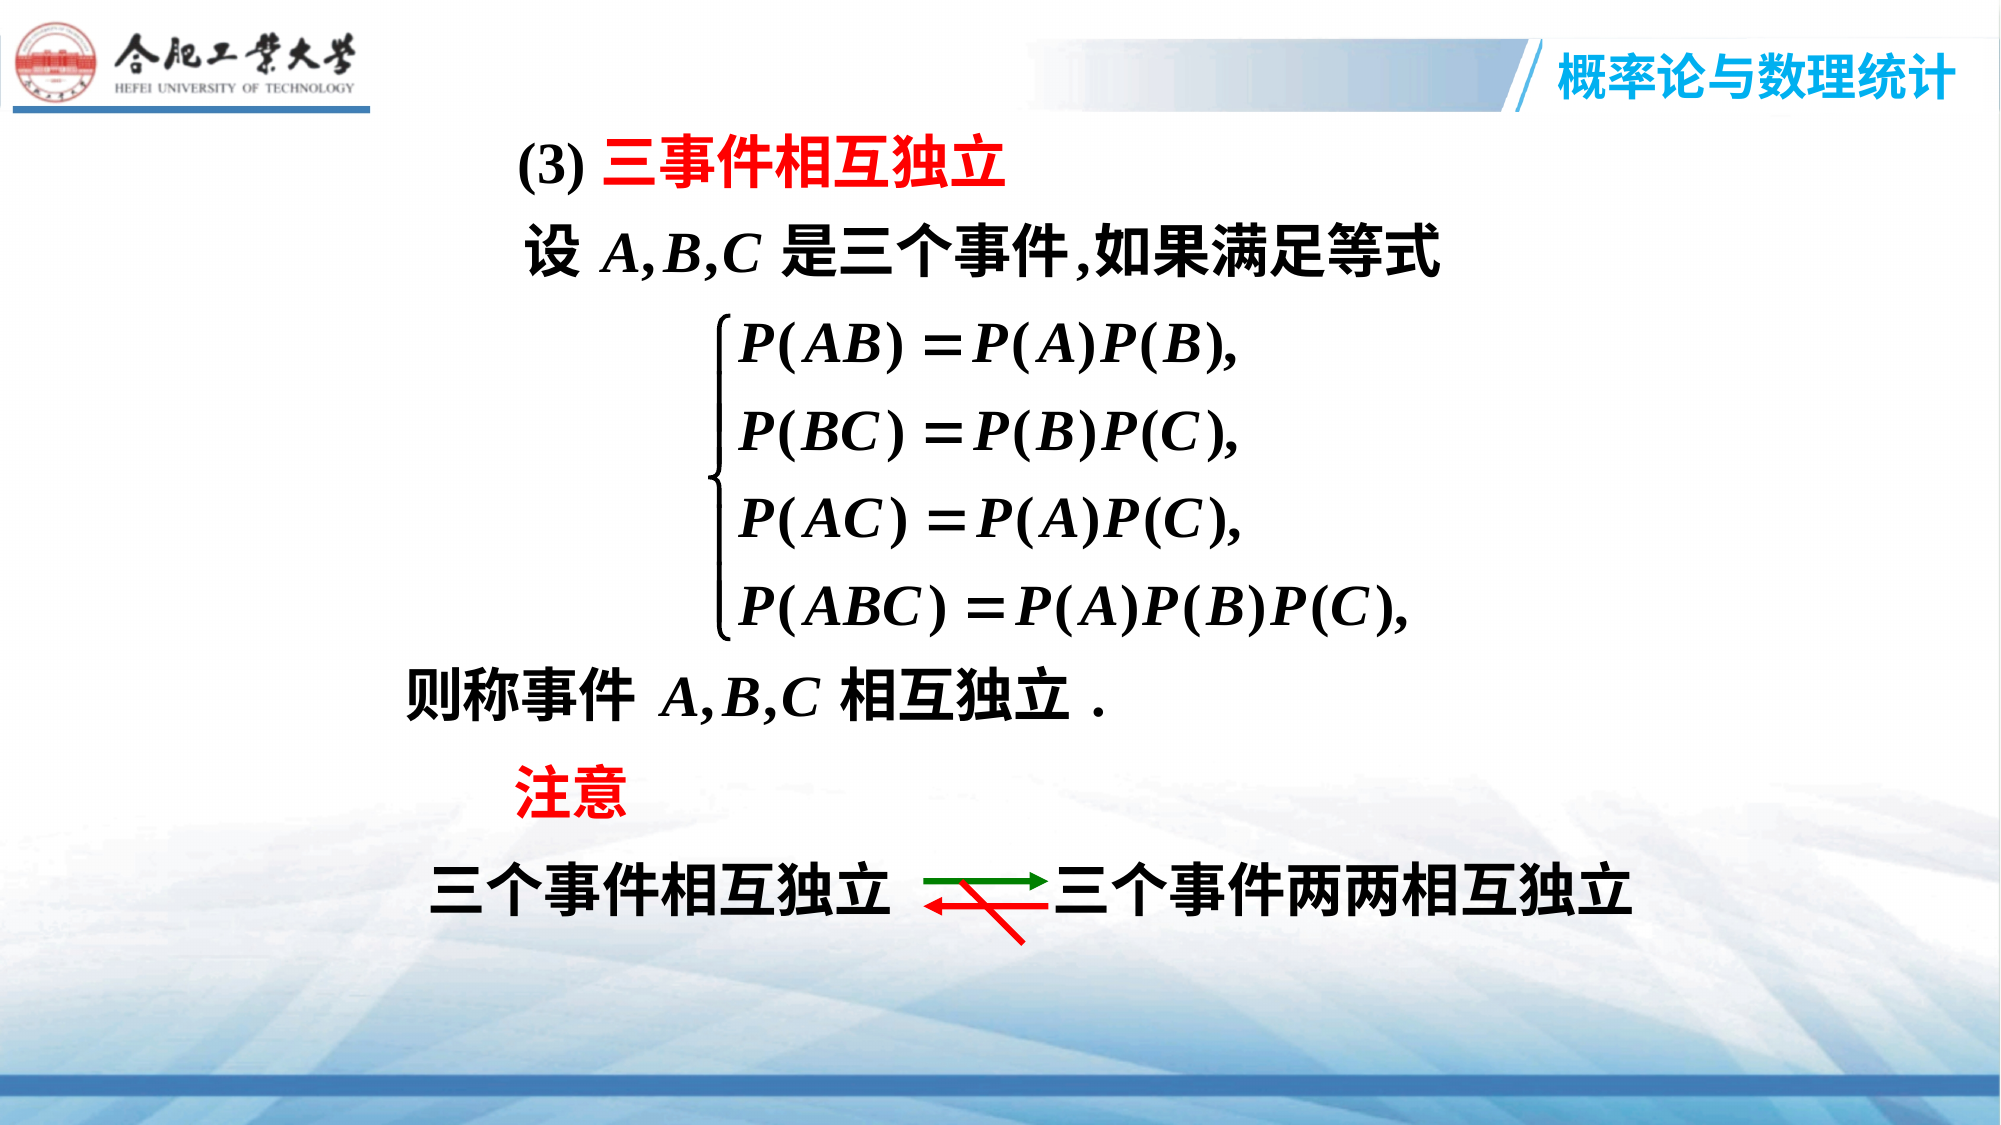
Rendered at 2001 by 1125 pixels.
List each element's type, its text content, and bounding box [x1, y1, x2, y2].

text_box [404, 219, 1453, 735]
text_box 注意 [498, 748, 645, 834]
picture [0, 0, 2001, 1125]
text_box 三个事件相互独立 [412, 846, 909, 931]
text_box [923, 881, 1049, 944]
text_box (3)三事件相互独立 [503, 118, 1023, 203]
text_box 三个事件两两相互独立 [1037, 846, 1651, 931]
